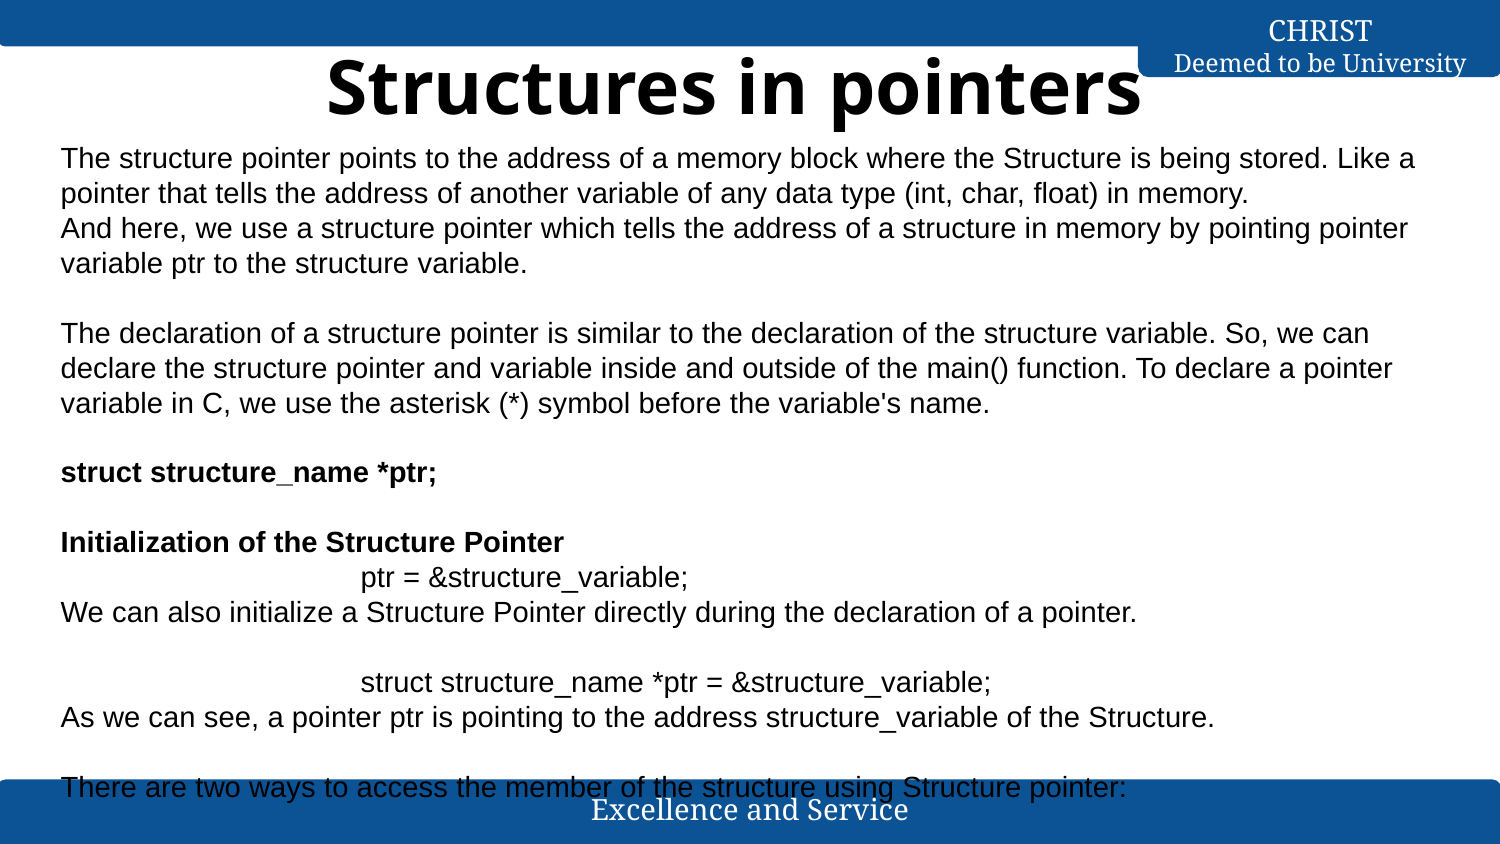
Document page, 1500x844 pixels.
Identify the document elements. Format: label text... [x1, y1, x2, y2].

title Structures in pointers [45, 37, 1444, 131]
text_box The structure pointer points to the address of a memory block where the Structure is being stored. Like a pointer that tells the address of another variable of any data type (int, char, float) in memory. And here, we use a structure pointer which tells the address of a structure in memory by pointing pointer variable ptr to the structure variable. The declaration of a structure pointer is similar to the declaration of the structure variable. So, we can declare the structure pointer and variable inside and outside of the main() function. To declare a pointer variable in C, we use the asterisk (*) symbol before the variable's name. struct structure_name *ptr; Initialization of the Structure Pointer ptr = &structure_variable; We can also initialize a Structure Pointer directly during the declaration of a pointer. struct structure_name *ptr = &structure_variable; As we can see, a pointer ptr is pointing to the address structure_variable of the Structure. There are two ways to access the member of the structure using Structure pointer: Using ( * ) asterisk or indirection operator and dot ( . ) operator. Using arrow ( -> ) operator or membership operator. [45, 131, 1485, 753]
